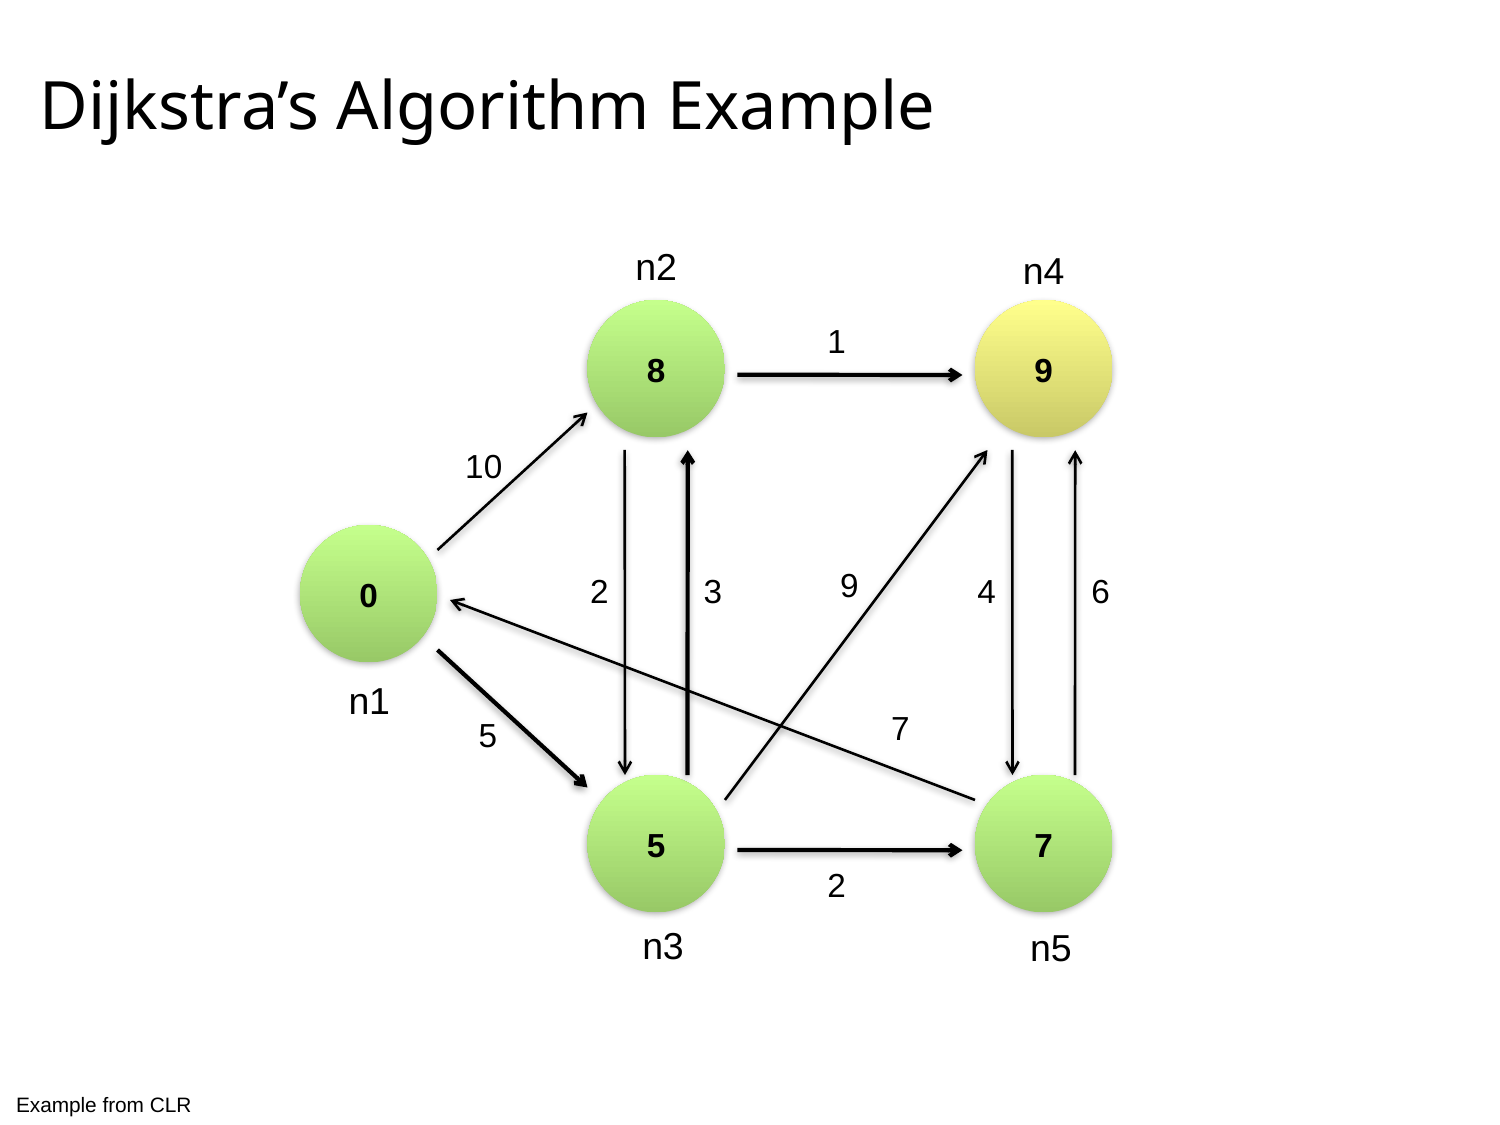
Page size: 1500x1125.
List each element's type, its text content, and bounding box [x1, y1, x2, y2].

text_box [437, 649, 444, 788]
title Dijkstra’s Algorithm Example [24, 18, 1451, 188]
text_box 2 [575, 562, 624, 598]
text_box n1 [319, 669, 419, 730]
text_box 8 [587, 299, 725, 438]
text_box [437, 412, 588, 551]
text_box 0 [299, 524, 438, 663]
text_box 7 [974, 774, 1113, 913]
text_box n5 [1001, 916, 1101, 977]
text_box n2 [606, 235, 706, 296]
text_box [979, 623, 1032, 757]
text_box n3 [613, 914, 713, 975]
text_box n4 [994, 239, 1093, 300]
text_box Example from CLR [1, 1084, 207, 1125]
text_box 2 [812, 860, 862, 912]
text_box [680, 493, 1032, 609]
text_box 5 [587, 810, 725, 913]
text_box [449, 599, 976, 801]
text_box 1 [812, 312, 862, 368]
text_box 9 [974, 300, 1113, 438]
text_box 6 [1076, 562, 1125, 609]
